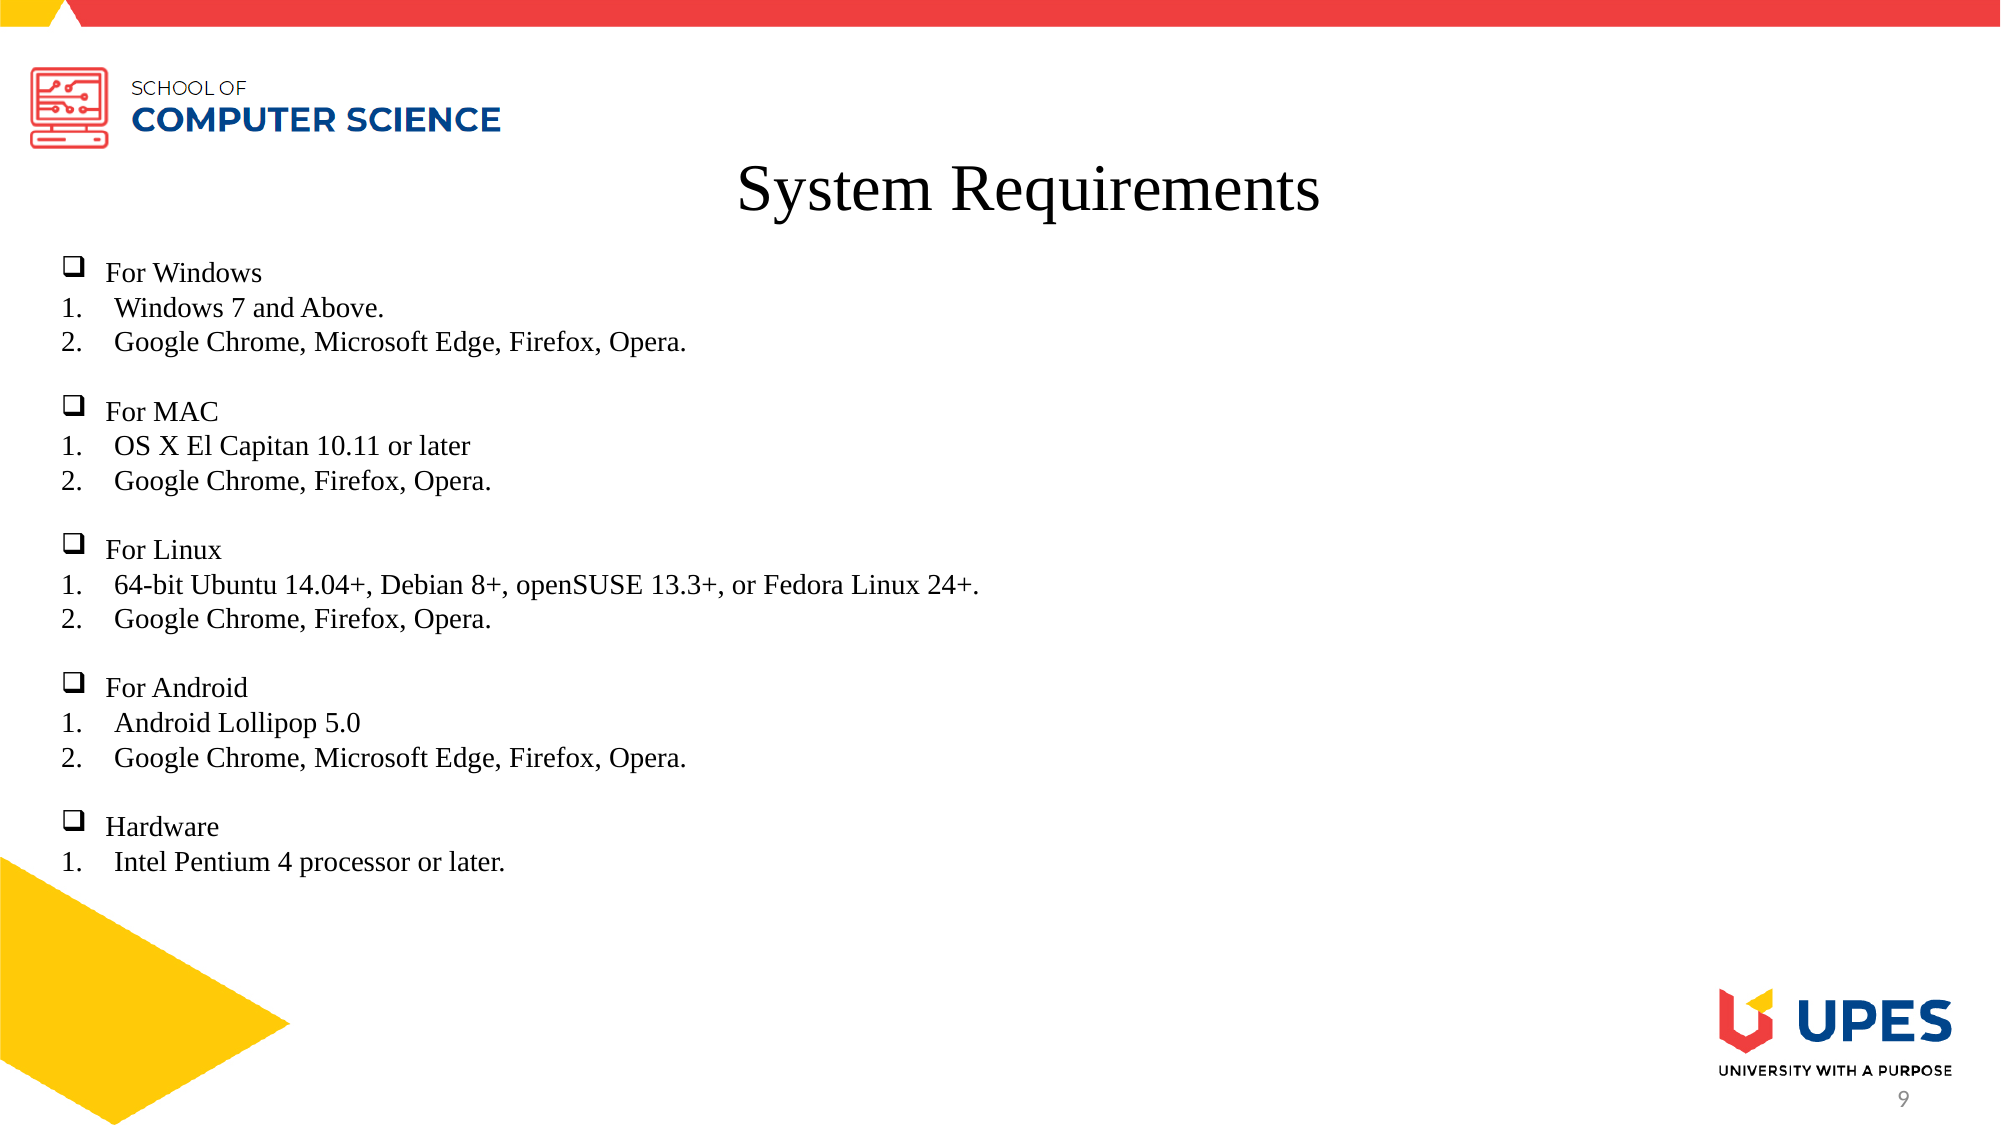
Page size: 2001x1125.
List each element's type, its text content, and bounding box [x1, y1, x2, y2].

picture [0, 0, 2001, 1125]
text_box For Windows Windows 7 and Above. Google Chrome, Microsoft Edge, Firefox, Opera. For MAC OS X El Capitan 10.11 or later Google Chrome, Firefox, Opera. For Linux 64-bit Ubuntu 14.04+, Debian 8+, openSUSE 13.3+, or Fedora Linux 24+. Google Chrome, Firefox, Opera. For Android Android Lollipop 5.0 Google Chrome, Microsoft Edge, Firefox, Opera. Hardware Intel Pentium 4 processor or later. [46, 244, 1969, 956]
title System Requirements [129, 34, 1930, 223]
